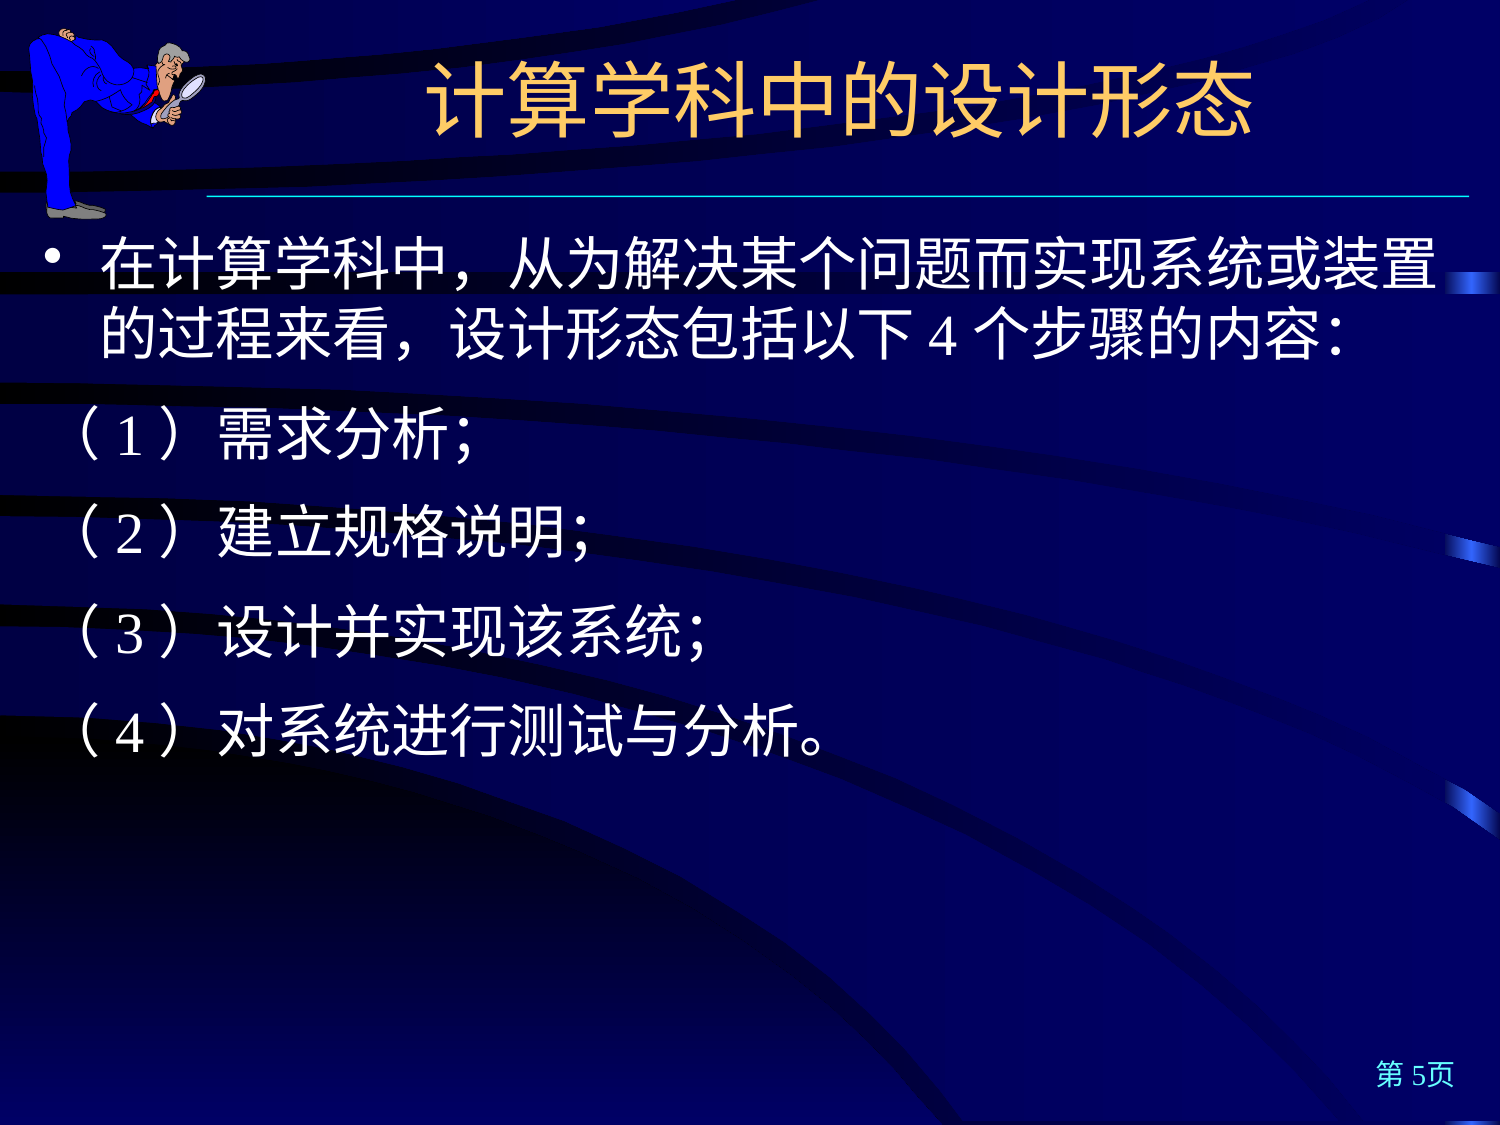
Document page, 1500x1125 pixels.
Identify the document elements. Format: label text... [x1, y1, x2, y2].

slide_number 第5页 [1157, 1048, 1471, 1103]
title 计算学科中的设计形态 [208, 28, 1472, 169]
list 在计算学科中，从为解决某个问题而实现系统或装置的过程来看，设计形态包括以下4个步骤的内容： （1）需求分析； （2）建立规格说明； （3）设计并实现该系统； （4）对系统进行测试与分析。 [27, 219, 1471, 1047]
